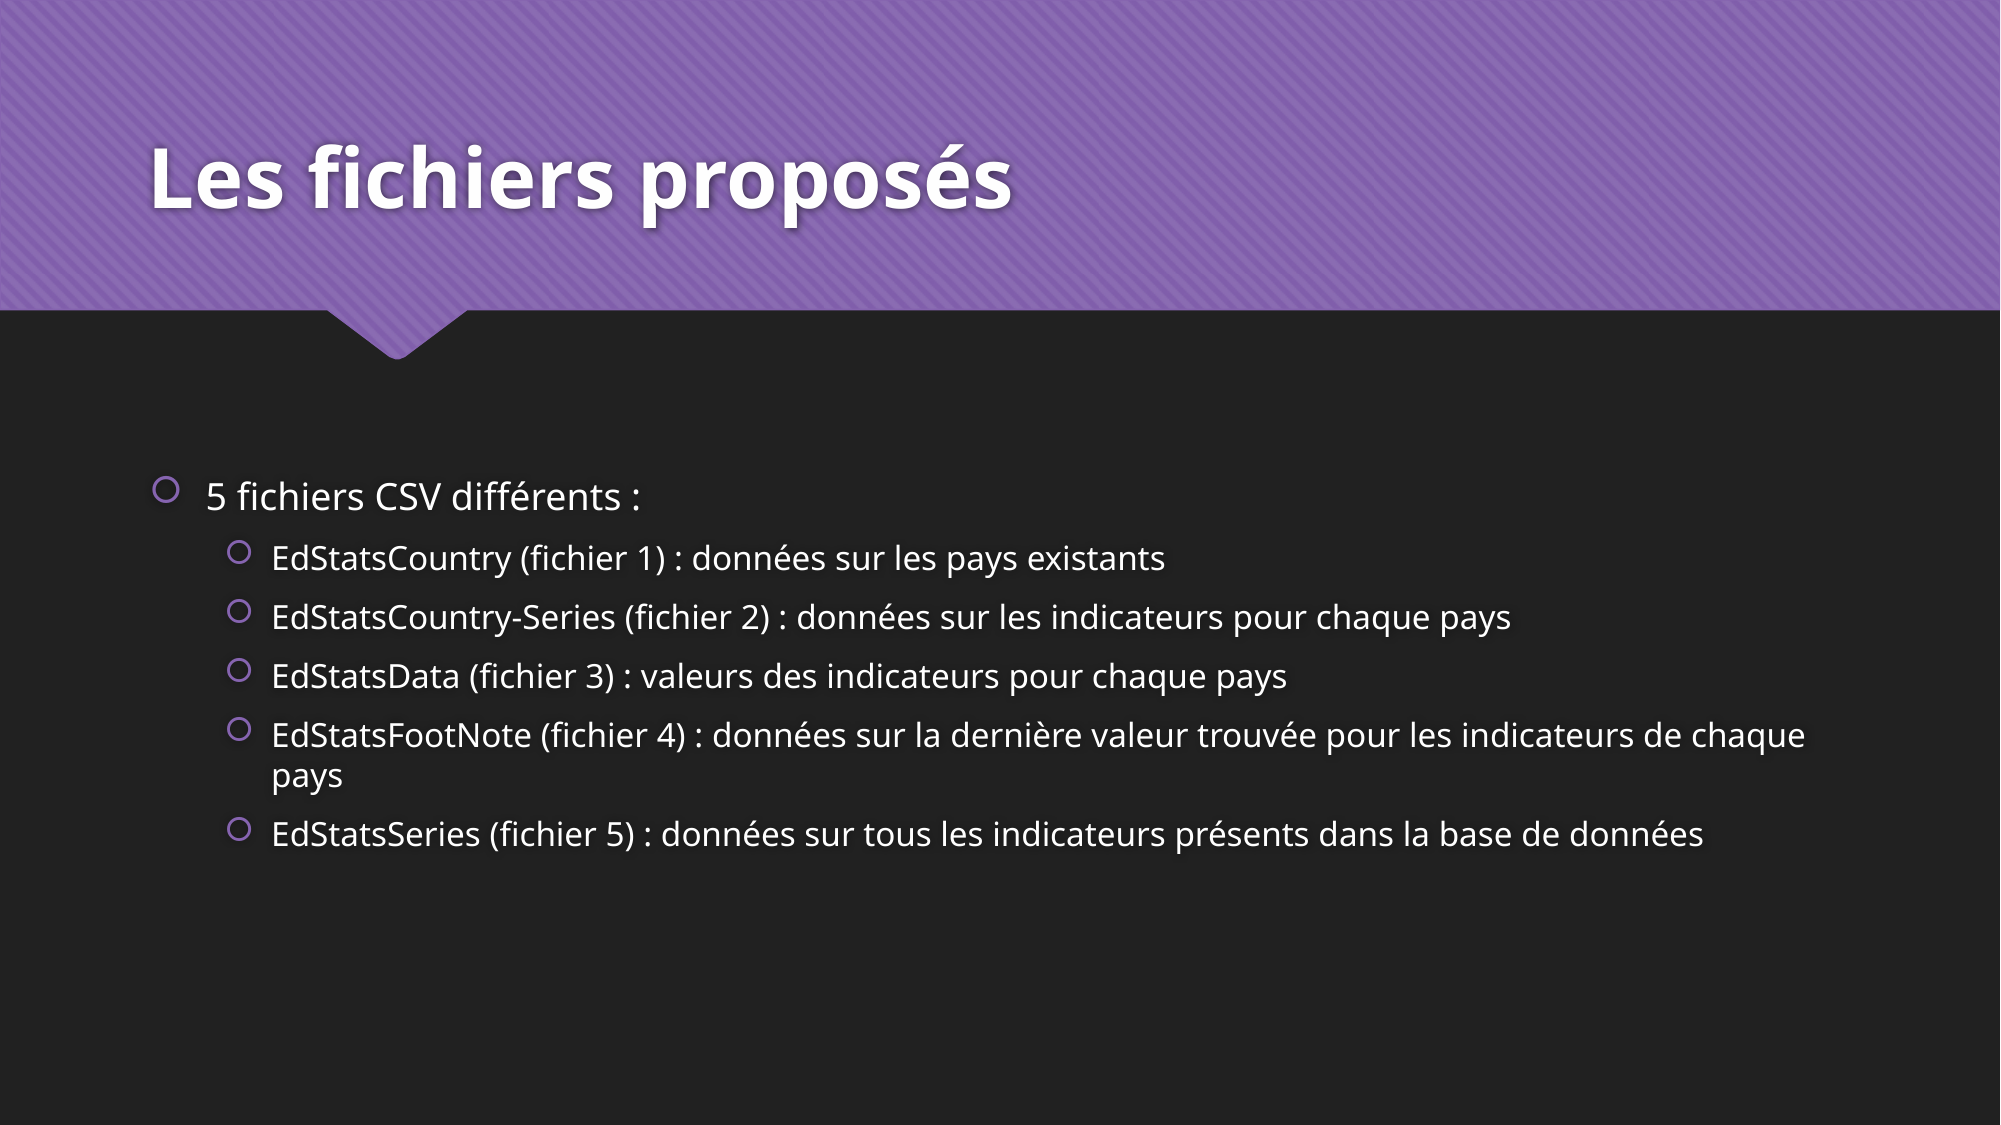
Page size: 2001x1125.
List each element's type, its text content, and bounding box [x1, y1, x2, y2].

title Les fichiers proposés [132, 73, 1868, 233]
list 5 fichiers CSV différents : EdStatsCountry (fichier 1) : données sur les pays existants EdStatsCountry-Series (fichier 2) : données sur les indicateurs pour chaque pays EdStatsData (fichier 3) : valeurs des indicateurs pour chaque pays EdStatsFootNote (fichier 4) : données sur la dernière valeur trouvée pour les indicateurs de chaque pays EdStatsSeries (fichier 5) : données sur tous les indicateurs présents dans la base de données [134, 364, 1866, 962]
